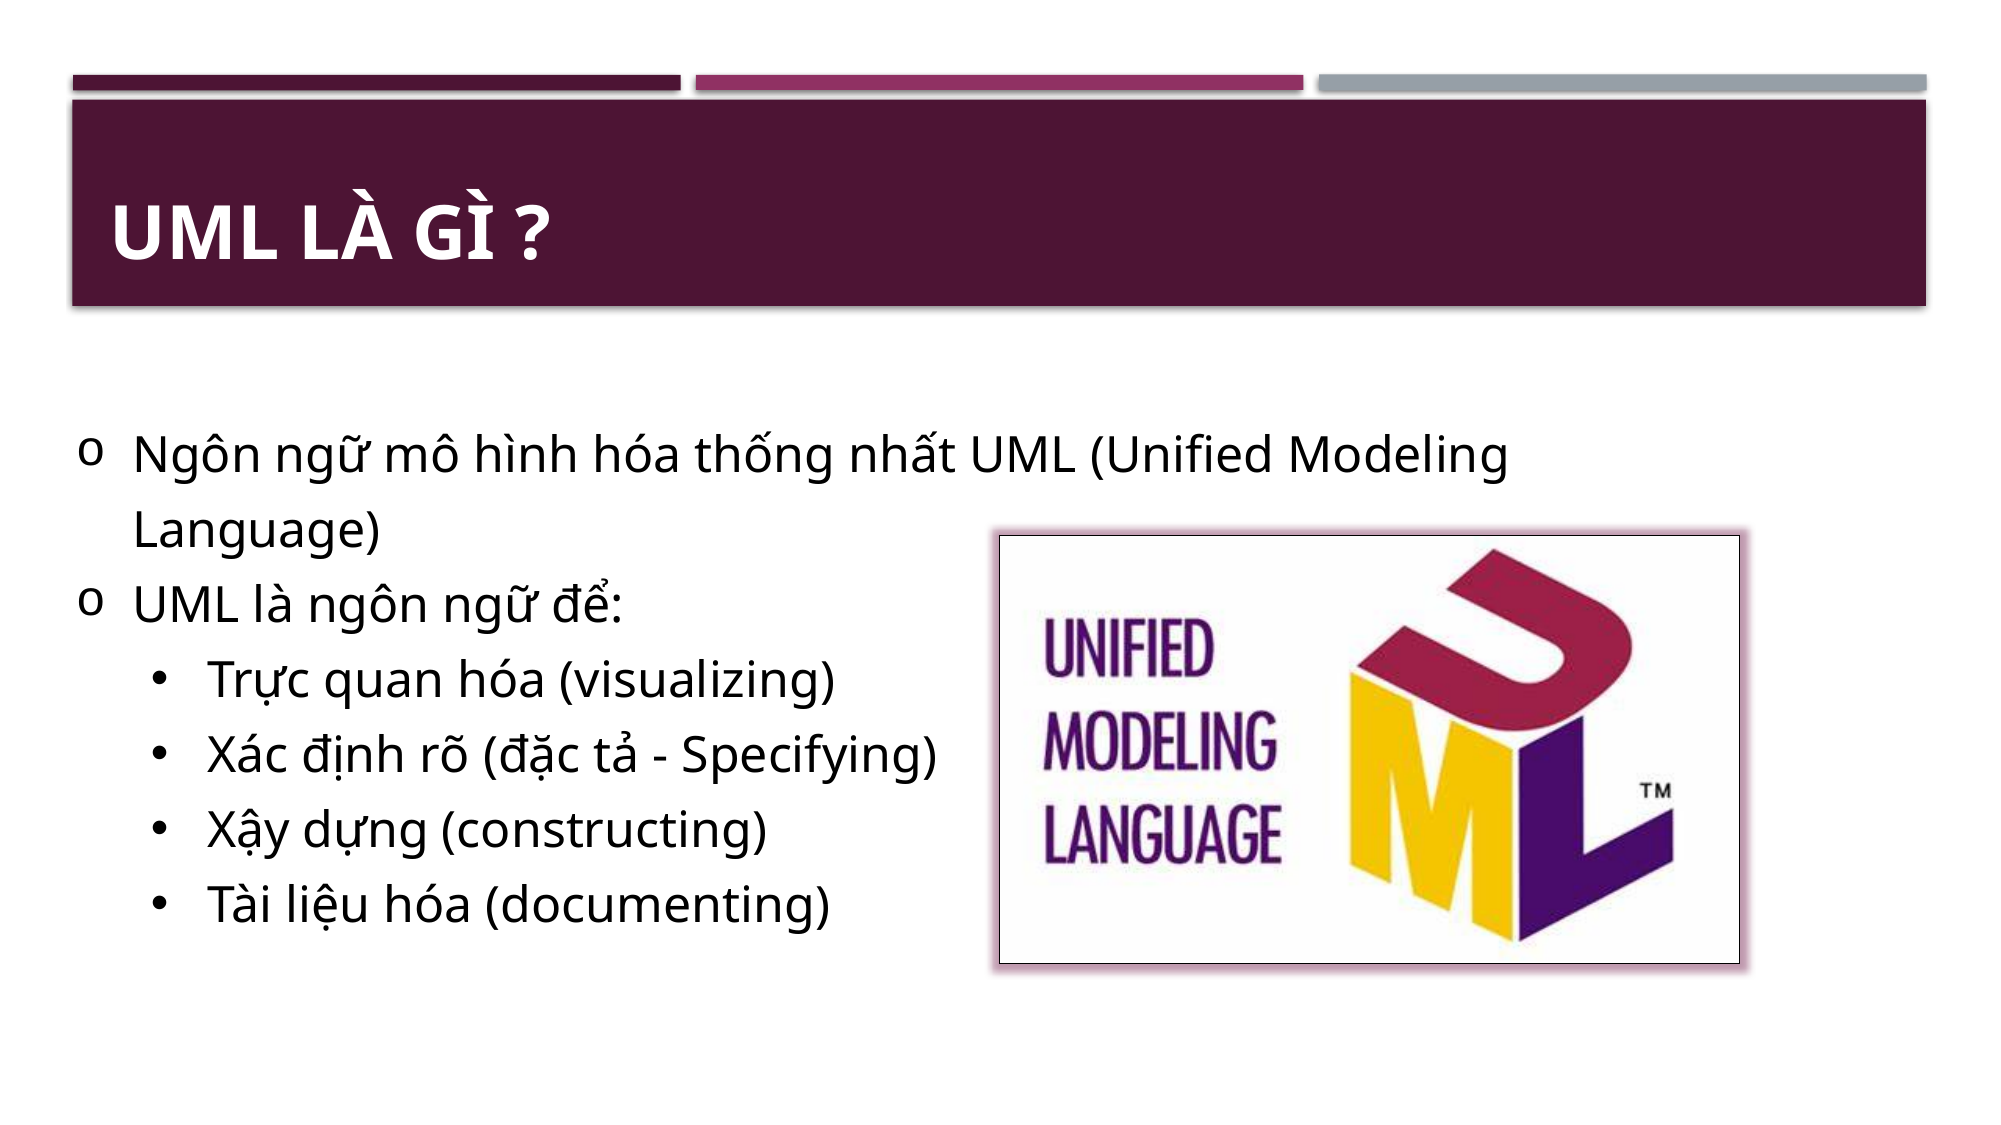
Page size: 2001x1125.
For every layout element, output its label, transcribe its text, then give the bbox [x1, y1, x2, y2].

text_box Ngôn ngữ mô hình hóa thống nhất UML (Unified Modeling Language) UML là ngôn ngữ để: Trực quan hóa (visualizing) Xác định rõ (đặc tả - Specifying) Xậy dựng (constructing) Tài liệu hóa (documenting) [61, 399, 1720, 940]
title UML LÀ GÌ ? [94, 119, 1904, 282]
picture [998, 535, 1741, 965]
